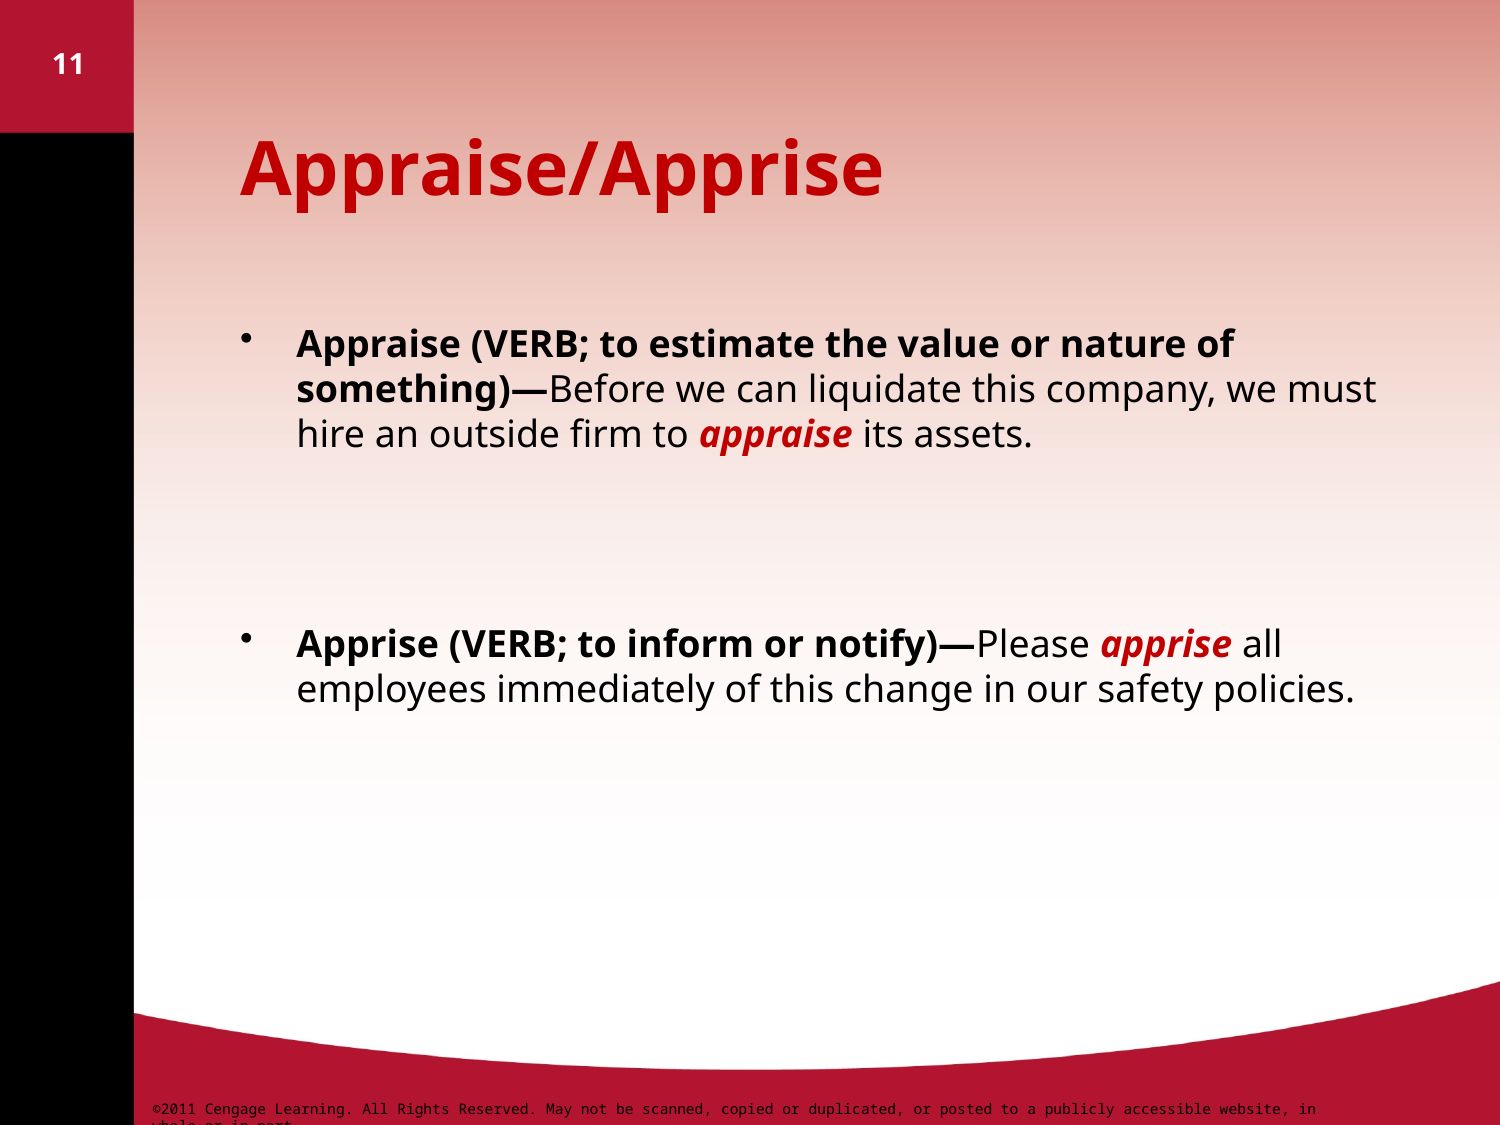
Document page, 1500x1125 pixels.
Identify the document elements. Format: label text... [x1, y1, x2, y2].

list Appraise (VERB; to estimate the value or nature of something)—Before we can liquidate this company, we must hire an outside firm to appraise its assets. Apprise (VERB; to inform or notify)—Please apprise all employees immediately of this change in our safety policies. [224, 312, 1451, 1001]
title Appraise/Apprise [224, 112, 1438, 263]
slide_number 11 [0, 37, 138, 101]
picture [0, 0, 1500, 1125]
